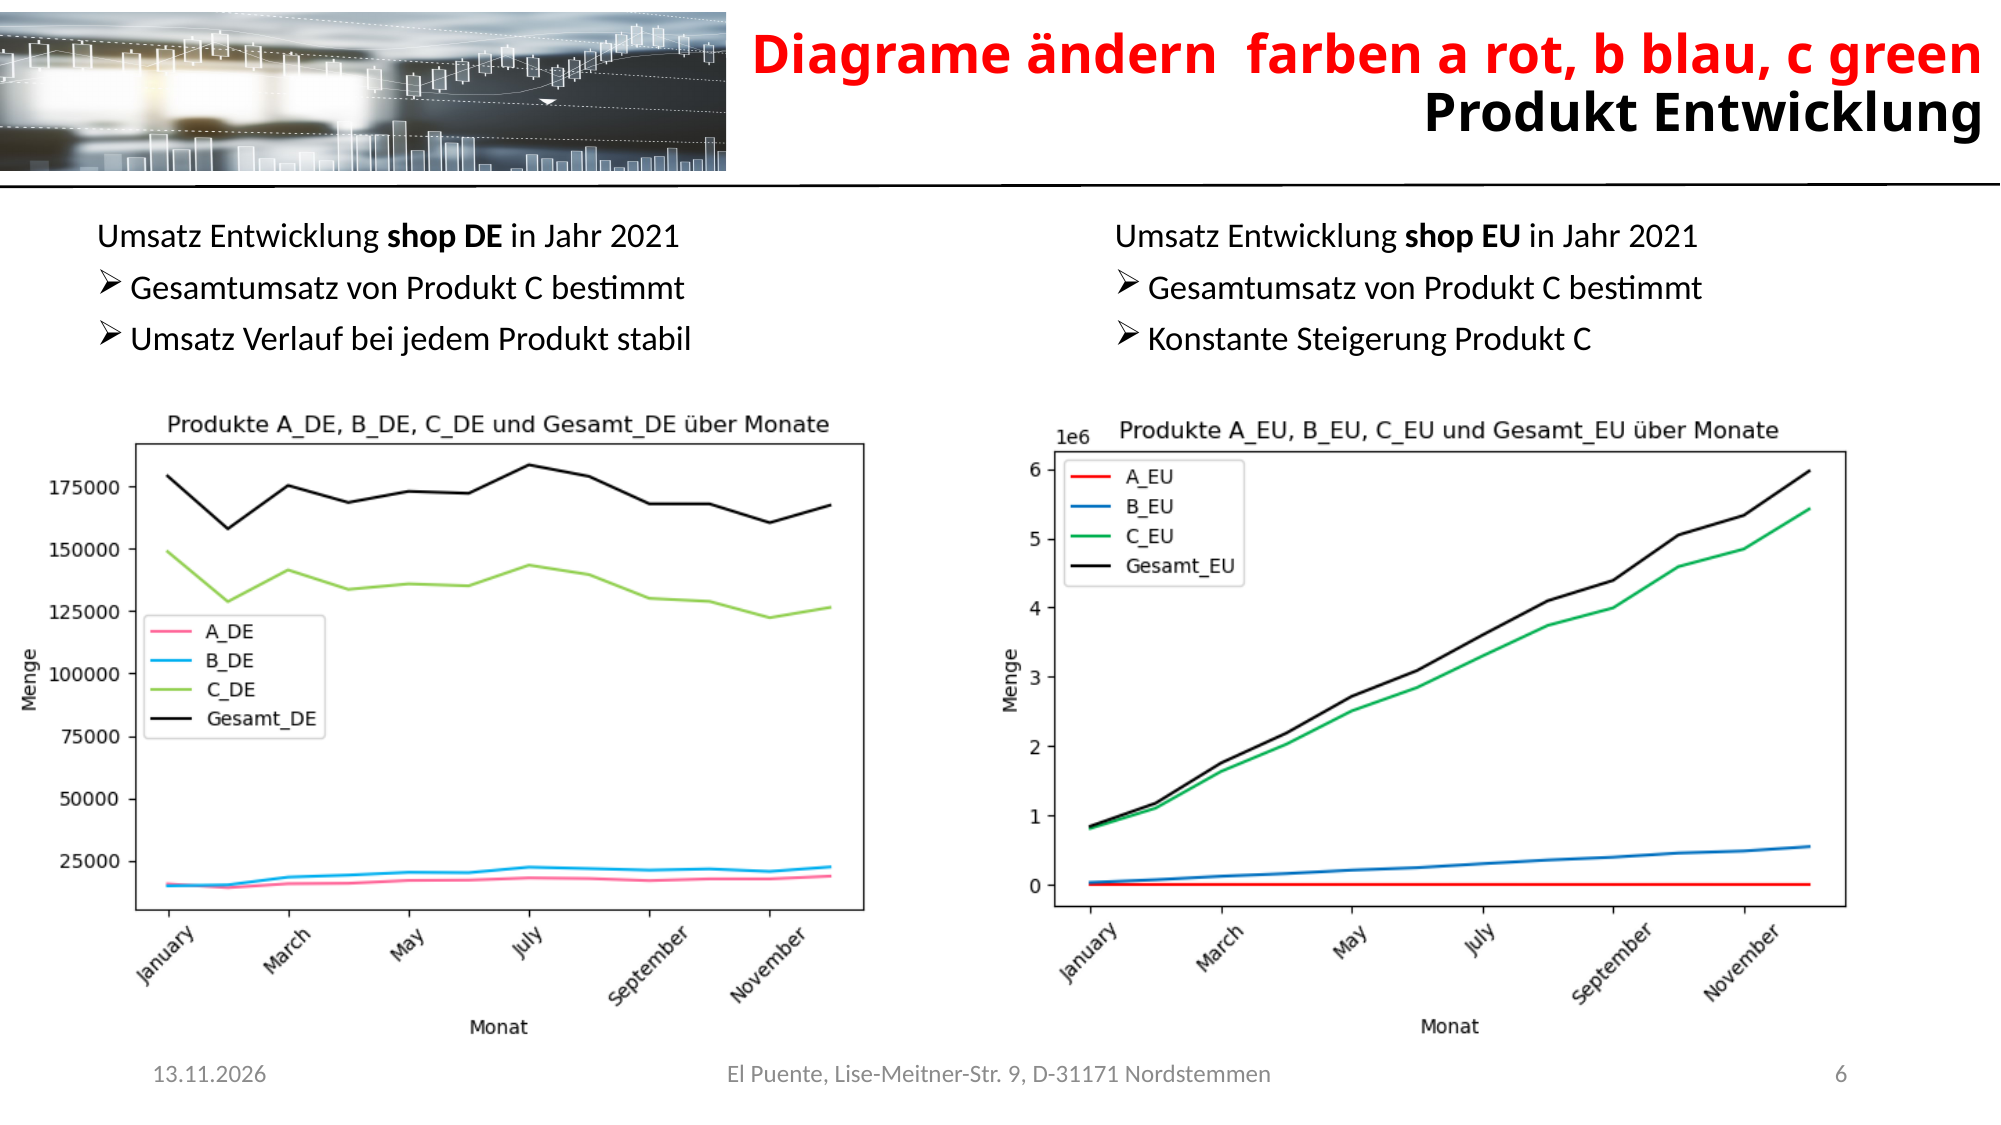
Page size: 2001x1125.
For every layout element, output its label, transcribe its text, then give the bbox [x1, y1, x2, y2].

text_box Umsatz Entwicklung shop EU in Jahr 2021 Gesamtumsatz von Produkt C bestimmt Konstante Steigerung Produkt C [1099, 210, 1957, 369]
picture [981, 379, 1866, 1059]
picture [0, 395, 884, 1059]
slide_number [137, 1059, 588, 1103]
picture [0, 12, 727, 171]
title Diagrame ändern farben a rot, b blau, c green Produkt Entwicklung [726, 0, 2000, 171]
slide_number 6 [1412, 1059, 1863, 1103]
footer El Puente, Lise-Meitner-Str. 9, D-31171 Nordstemmen [662, 1042, 1338, 1103]
list Umsatz Entwicklung shop DE in Jahr 2021 Gesamtumsatz von Produkt C bestimmt Umsatz Verlauf bei jedem Produkt stabil [82, 210, 939, 370]
